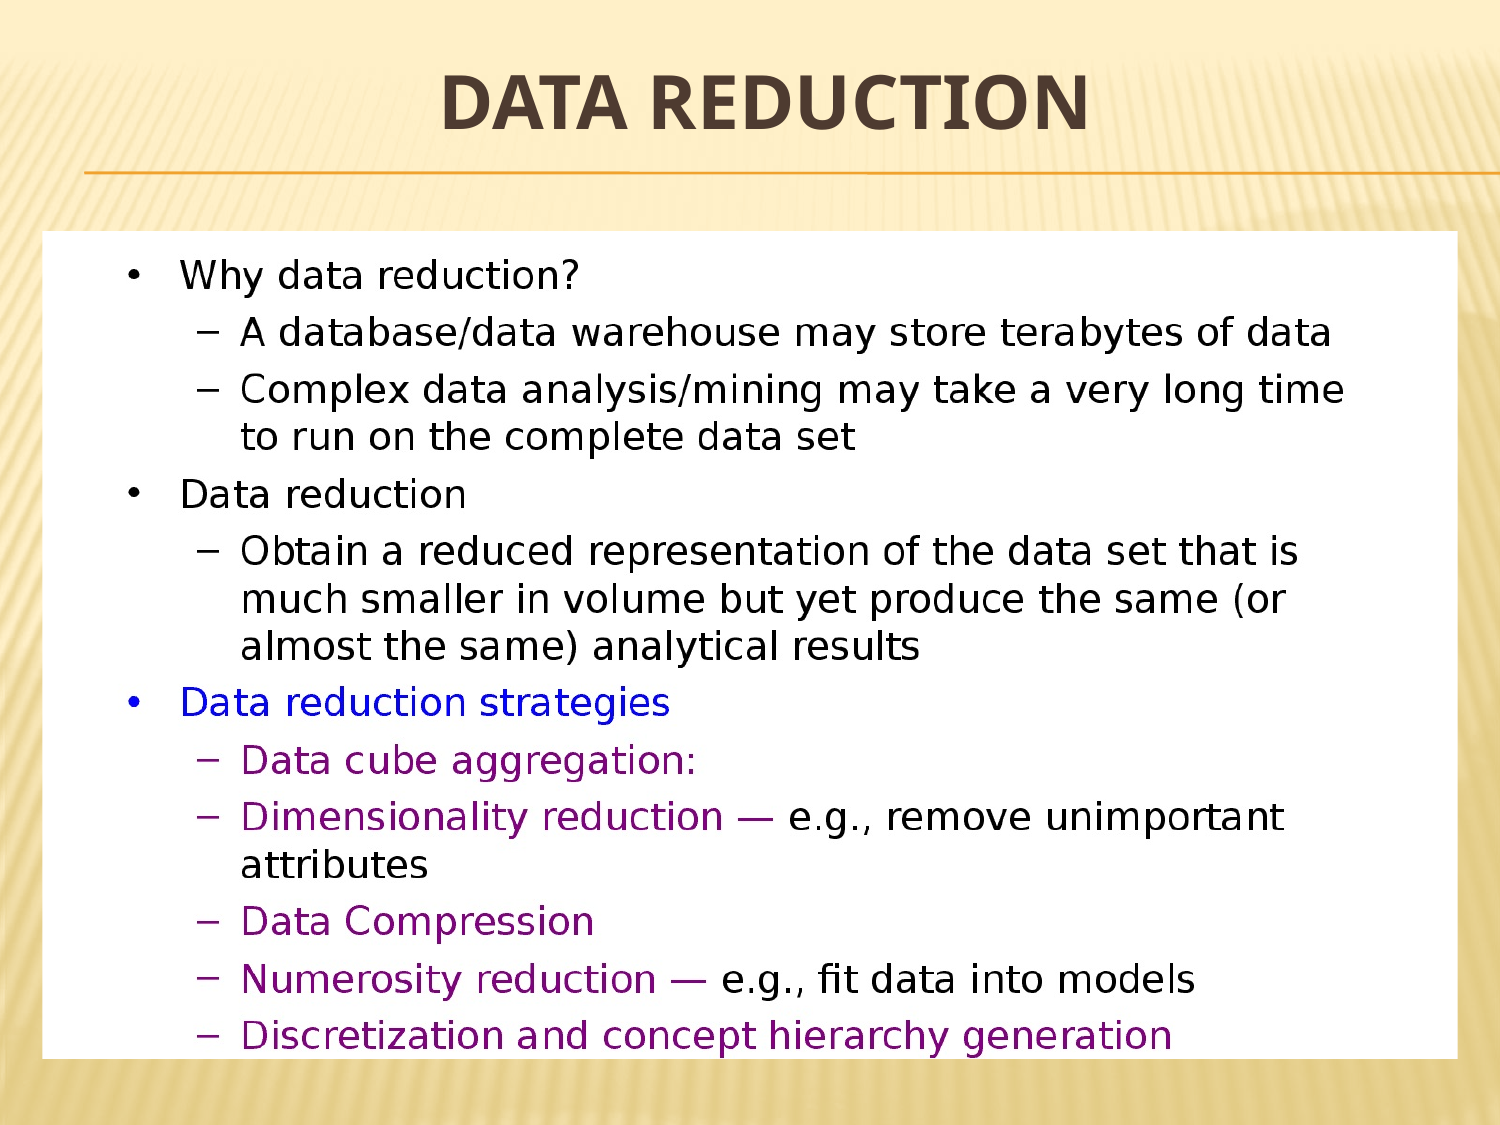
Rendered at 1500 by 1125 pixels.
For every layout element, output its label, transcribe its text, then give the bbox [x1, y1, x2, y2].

title Data reduction [53, 30, 1479, 169]
picture [41, 231, 1458, 1059]
